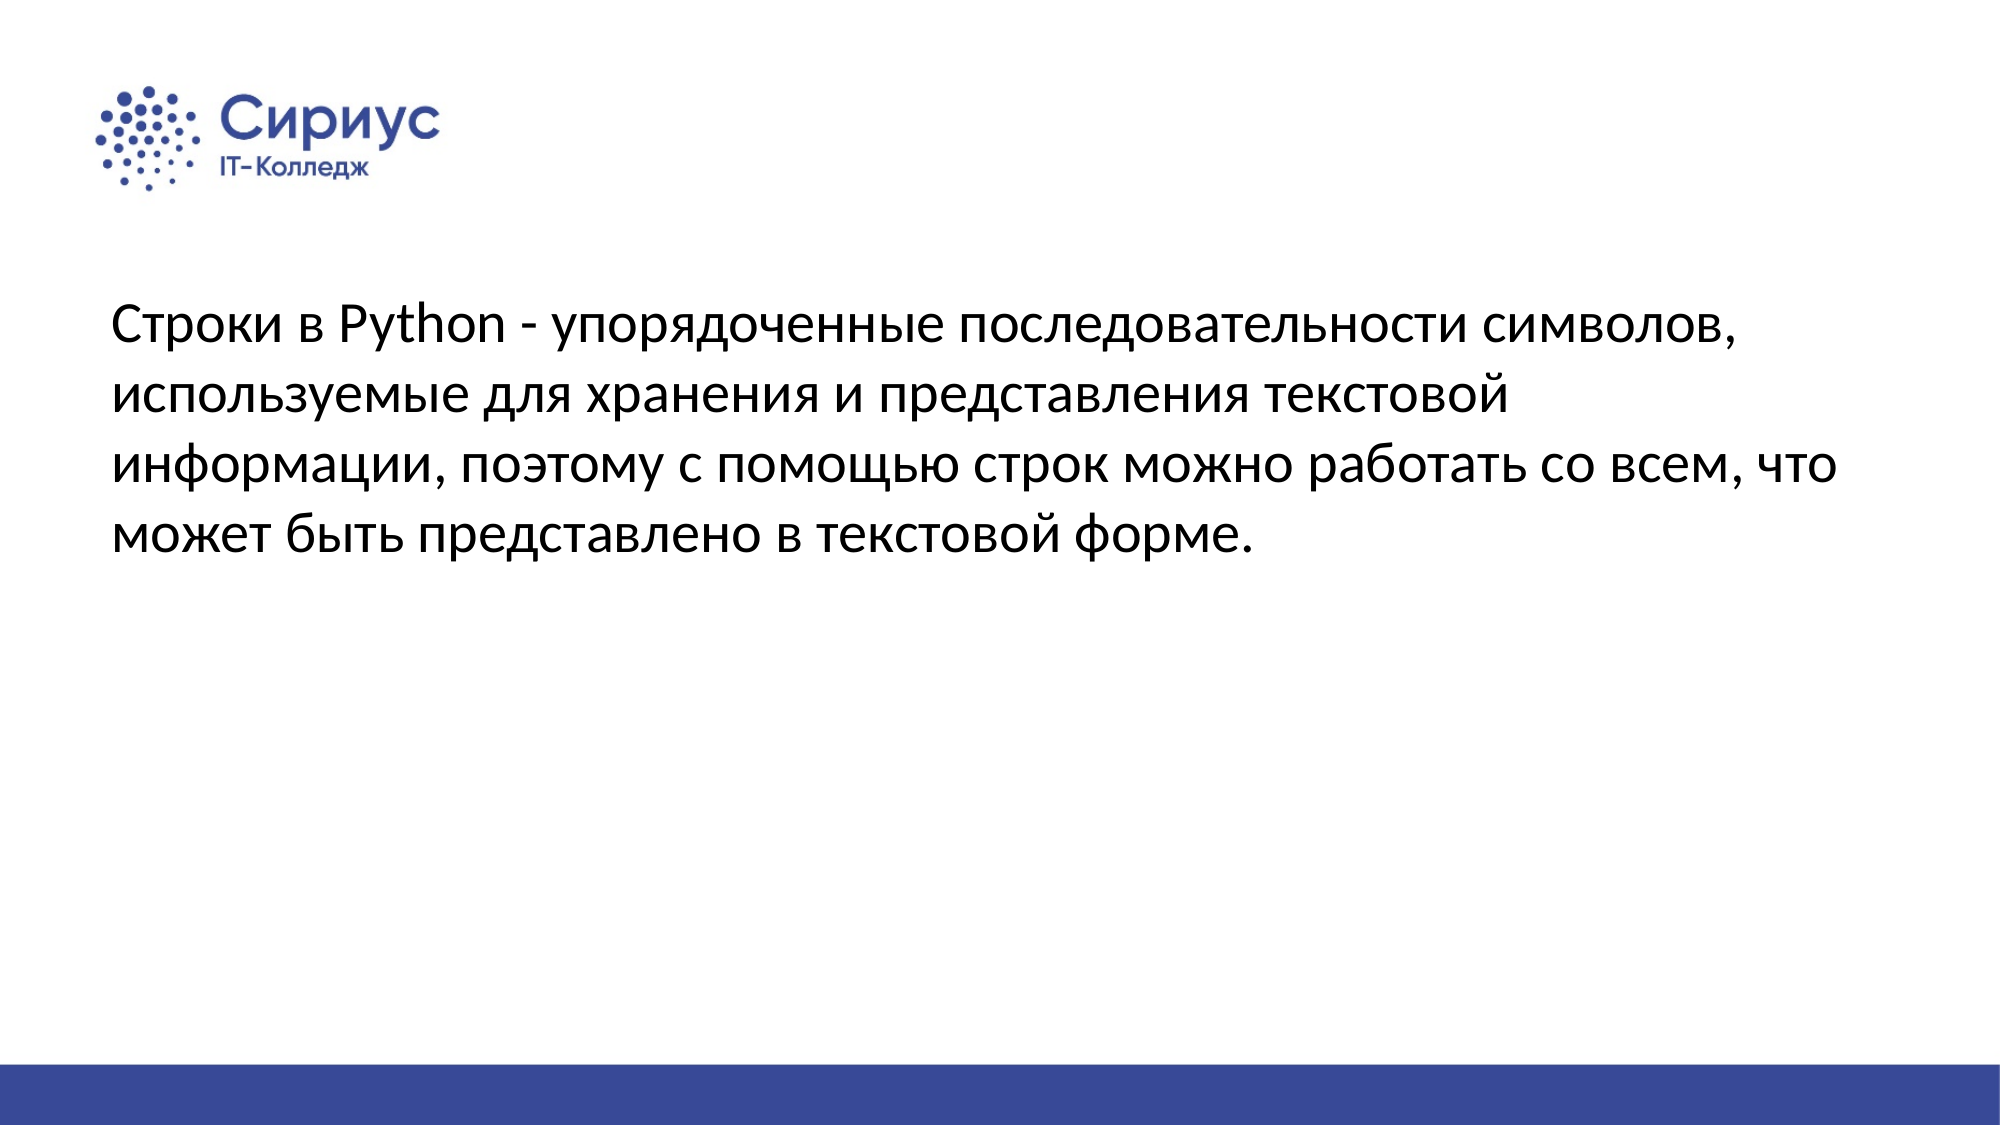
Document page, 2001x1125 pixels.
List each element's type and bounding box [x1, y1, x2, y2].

list [0, 0, 2000, 1125]
